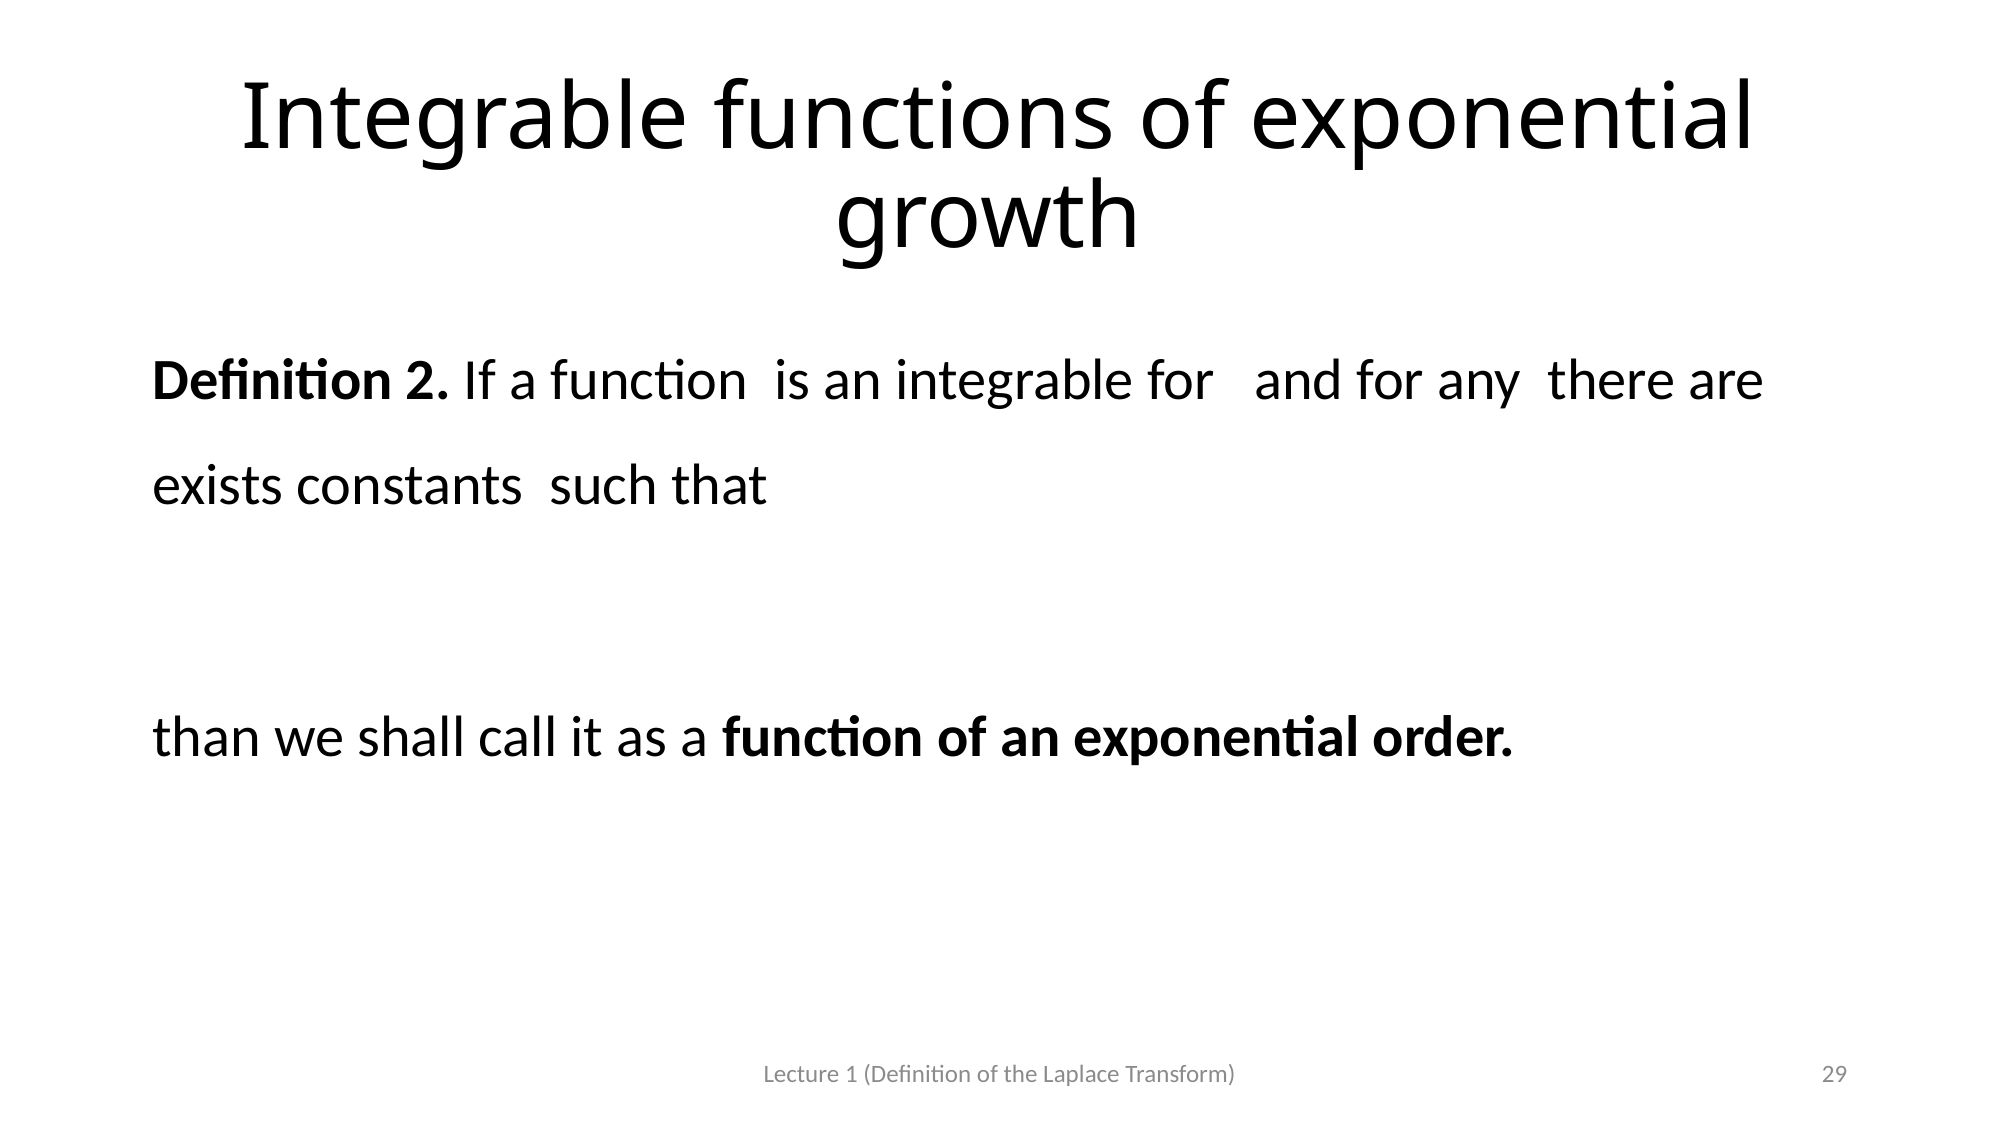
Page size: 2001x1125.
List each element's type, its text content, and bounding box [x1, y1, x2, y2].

footer Lecture 1 (Definition of the Laplace Transform) [662, 1042, 1338, 1103]
slide_number 29 [1412, 1042, 1863, 1103]
title Integrable functions of exponential growth [137, 59, 1863, 278]
